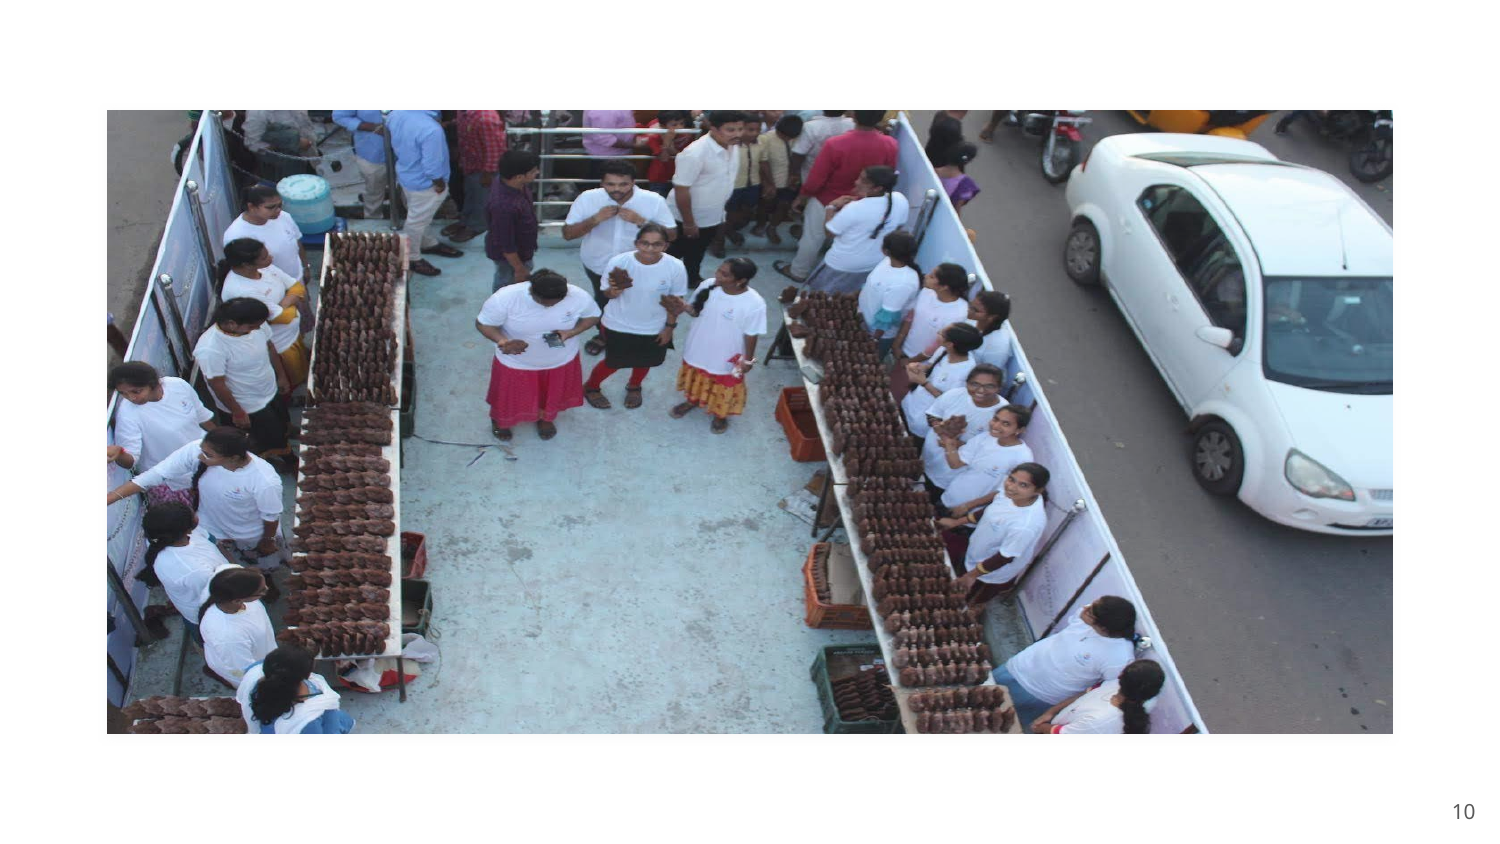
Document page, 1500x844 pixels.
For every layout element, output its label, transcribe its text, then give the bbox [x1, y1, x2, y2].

picture [107, 109, 1393, 734]
slide_number ‹#› [1400, 779, 1491, 844]
